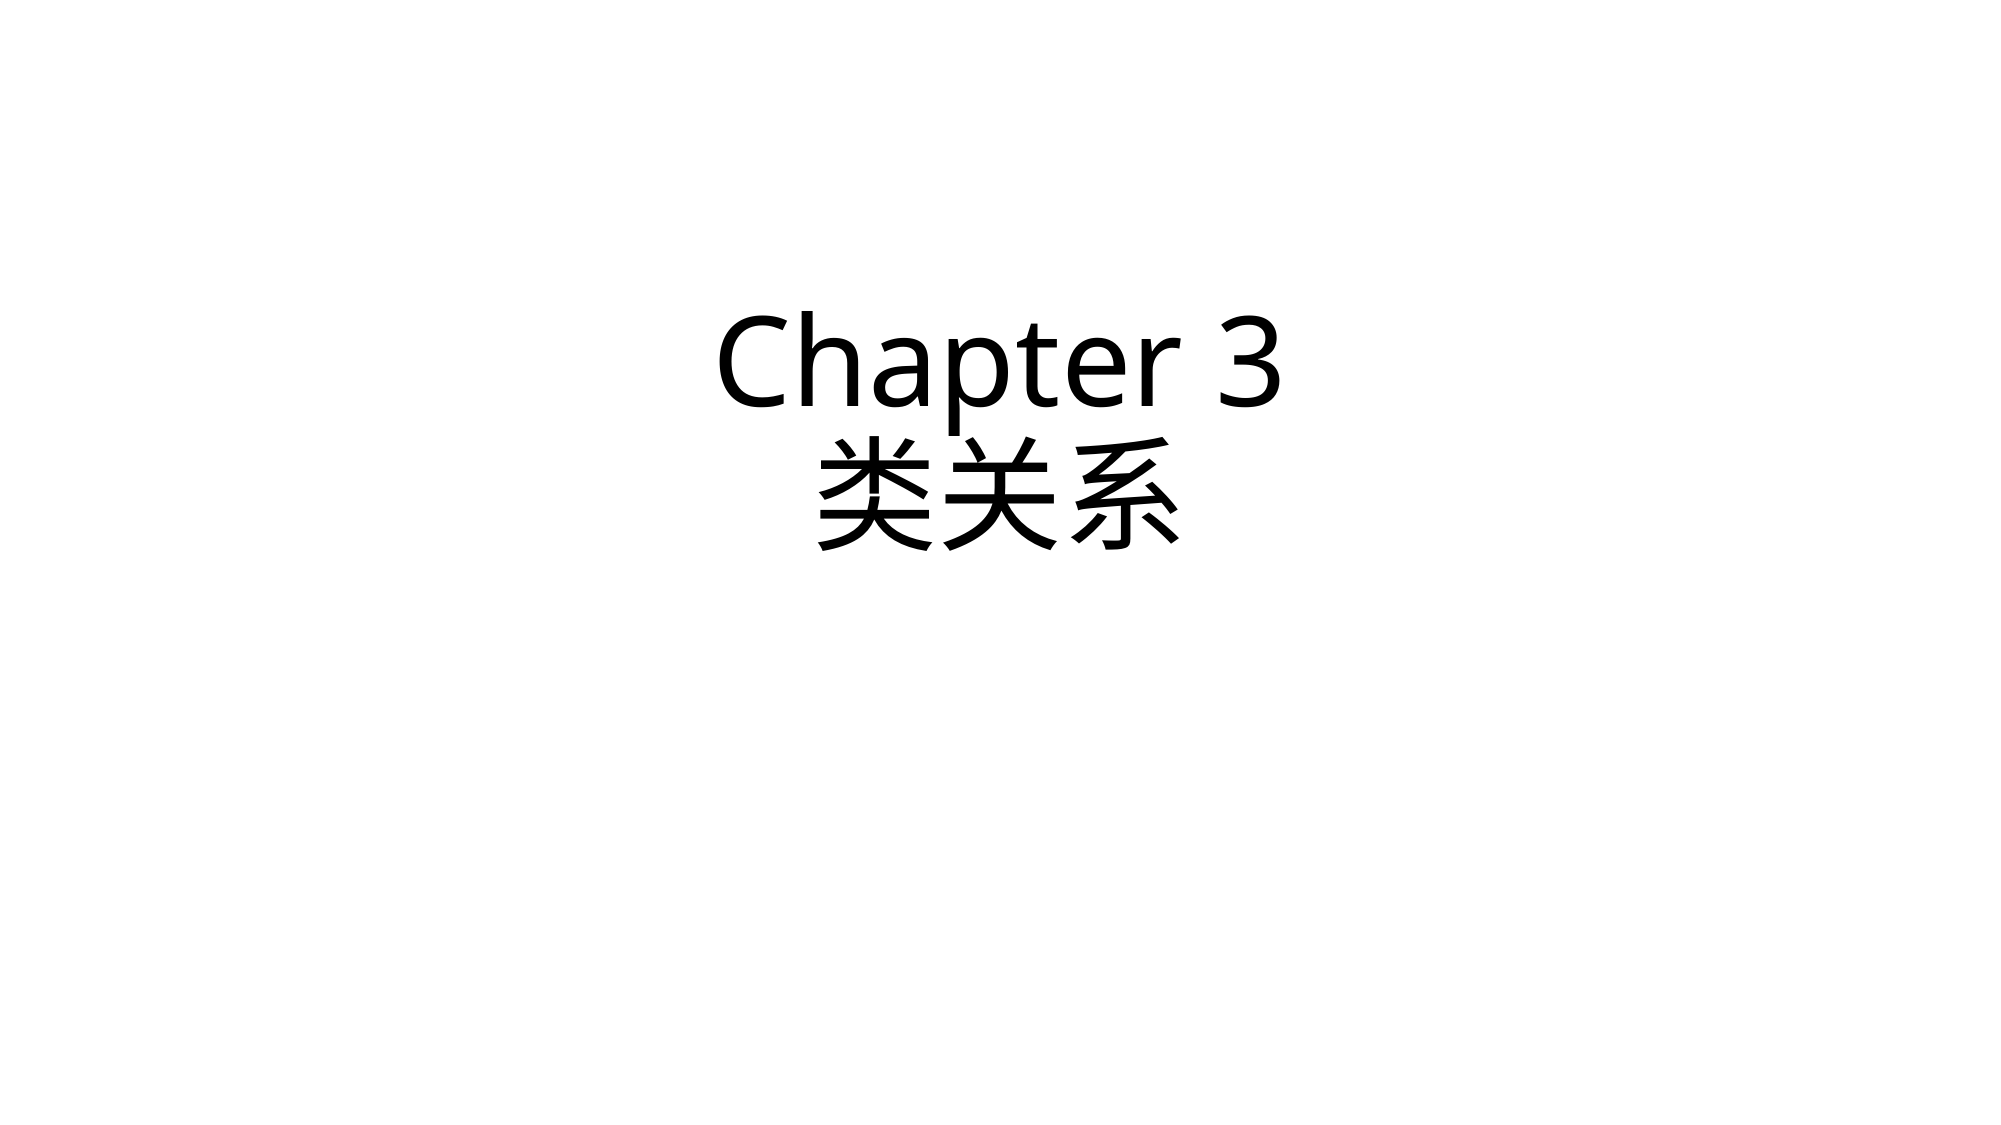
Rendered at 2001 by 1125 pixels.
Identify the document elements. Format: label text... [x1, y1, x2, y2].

title Chapter 3 类关系 [249, 184, 1750, 576]
